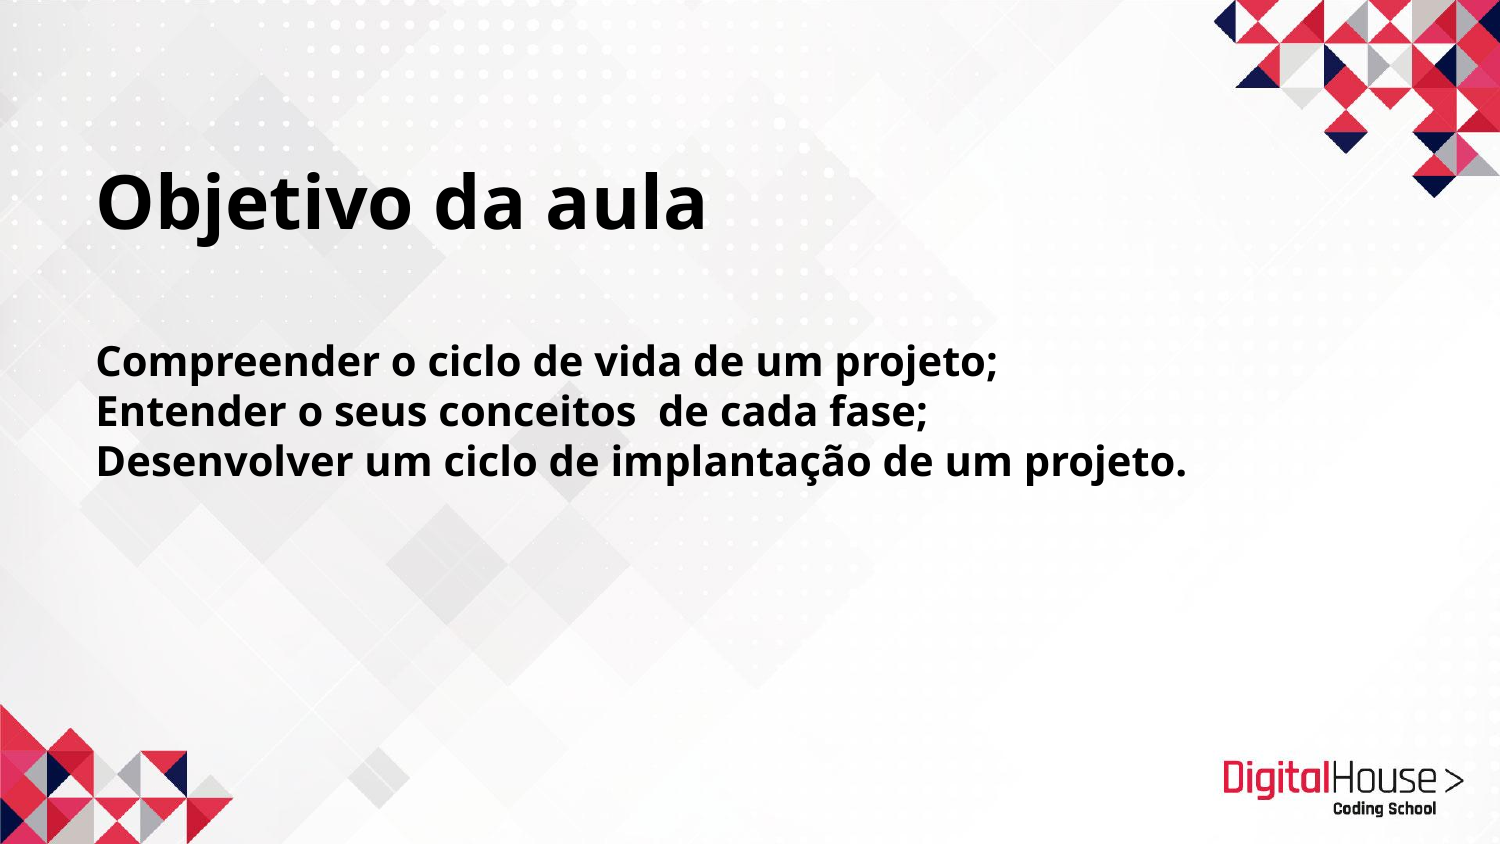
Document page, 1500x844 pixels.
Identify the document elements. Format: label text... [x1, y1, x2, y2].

picture [0, 0, 1500, 844]
title Objetivo da aula Compreender o ciclo de vida de um projeto; Entender o seus conceitos de cada fase; Desenvolver um ciclo de implantação de um projeto. [80, 73, 1409, 745]
